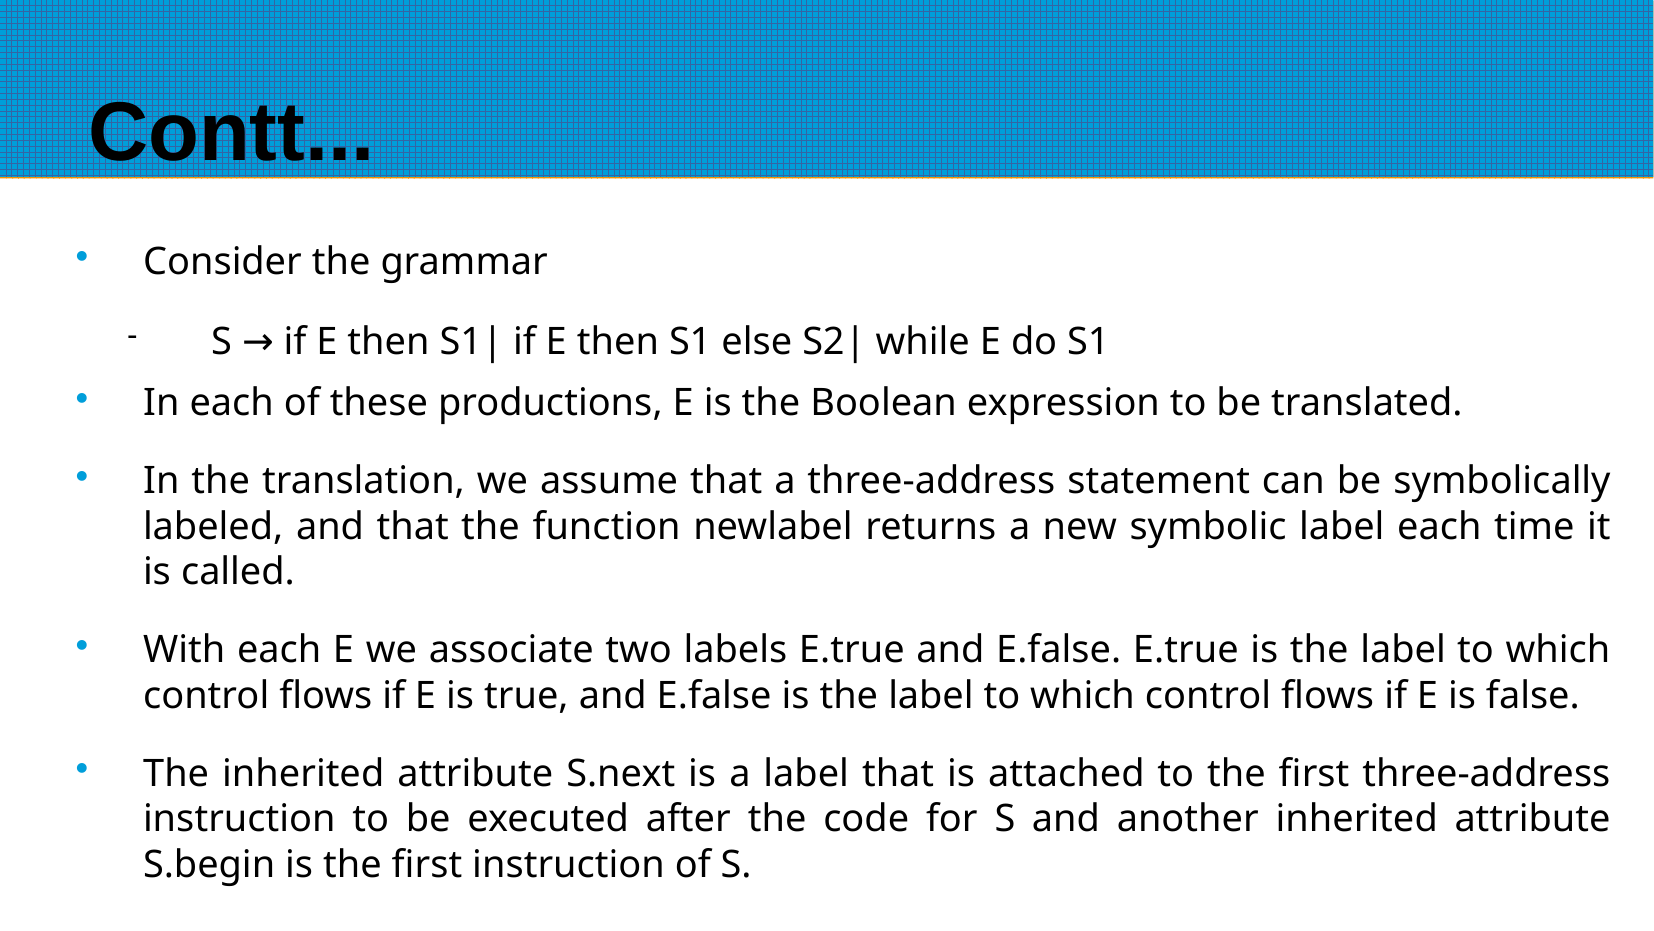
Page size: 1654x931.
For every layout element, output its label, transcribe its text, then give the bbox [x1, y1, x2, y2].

title Contt... [88, 14, 1565, 178]
list Consider the grammar S → if E then S1| if E then S1 else S2| while E do S1 In each of these productions, E is the Boolean expression to be translated. In the translation, we assume that a three-address statement can be symbolically labeled, and that the function newlabel returns a new symbolic label each time it is called. With each E we associate two labels E.true and E.false. E.true is the label to which control flows if E is true, and E.false is the label to which control flows if E is false. The inherited attribute S.next is a label that is attached to the first three-address instruction to be executed after the code for S and another inherited attribute S.begin is the first instruction of S. [75, 236, 1613, 900]
picture [0, 179, 1654, 931]
